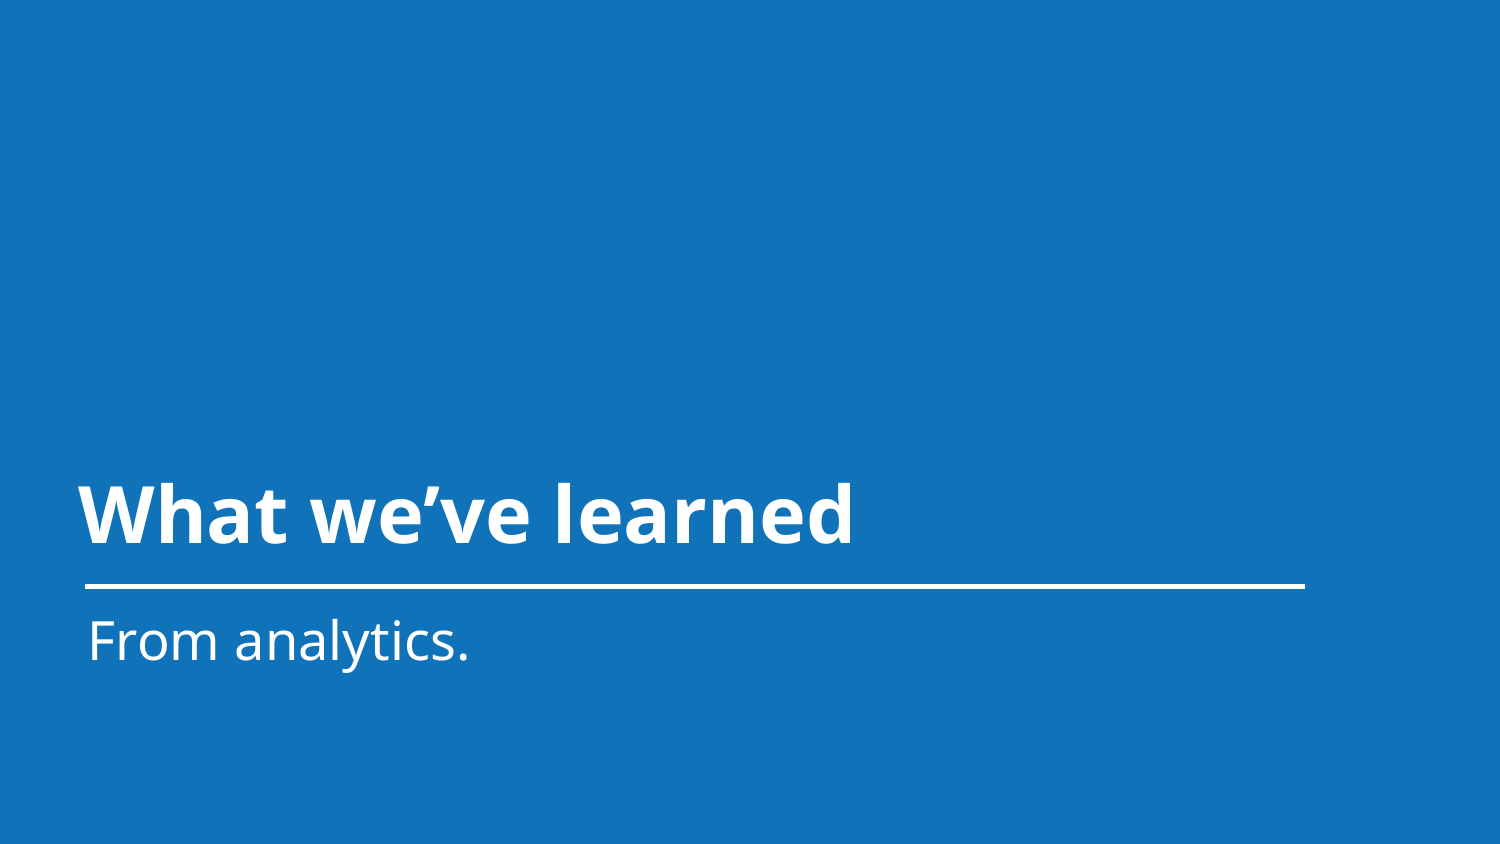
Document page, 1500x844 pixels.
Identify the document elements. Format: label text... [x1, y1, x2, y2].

text_box From analytics. [72, 634, 1098, 679]
text_box What we’ve learned [63, 423, 1426, 575]
